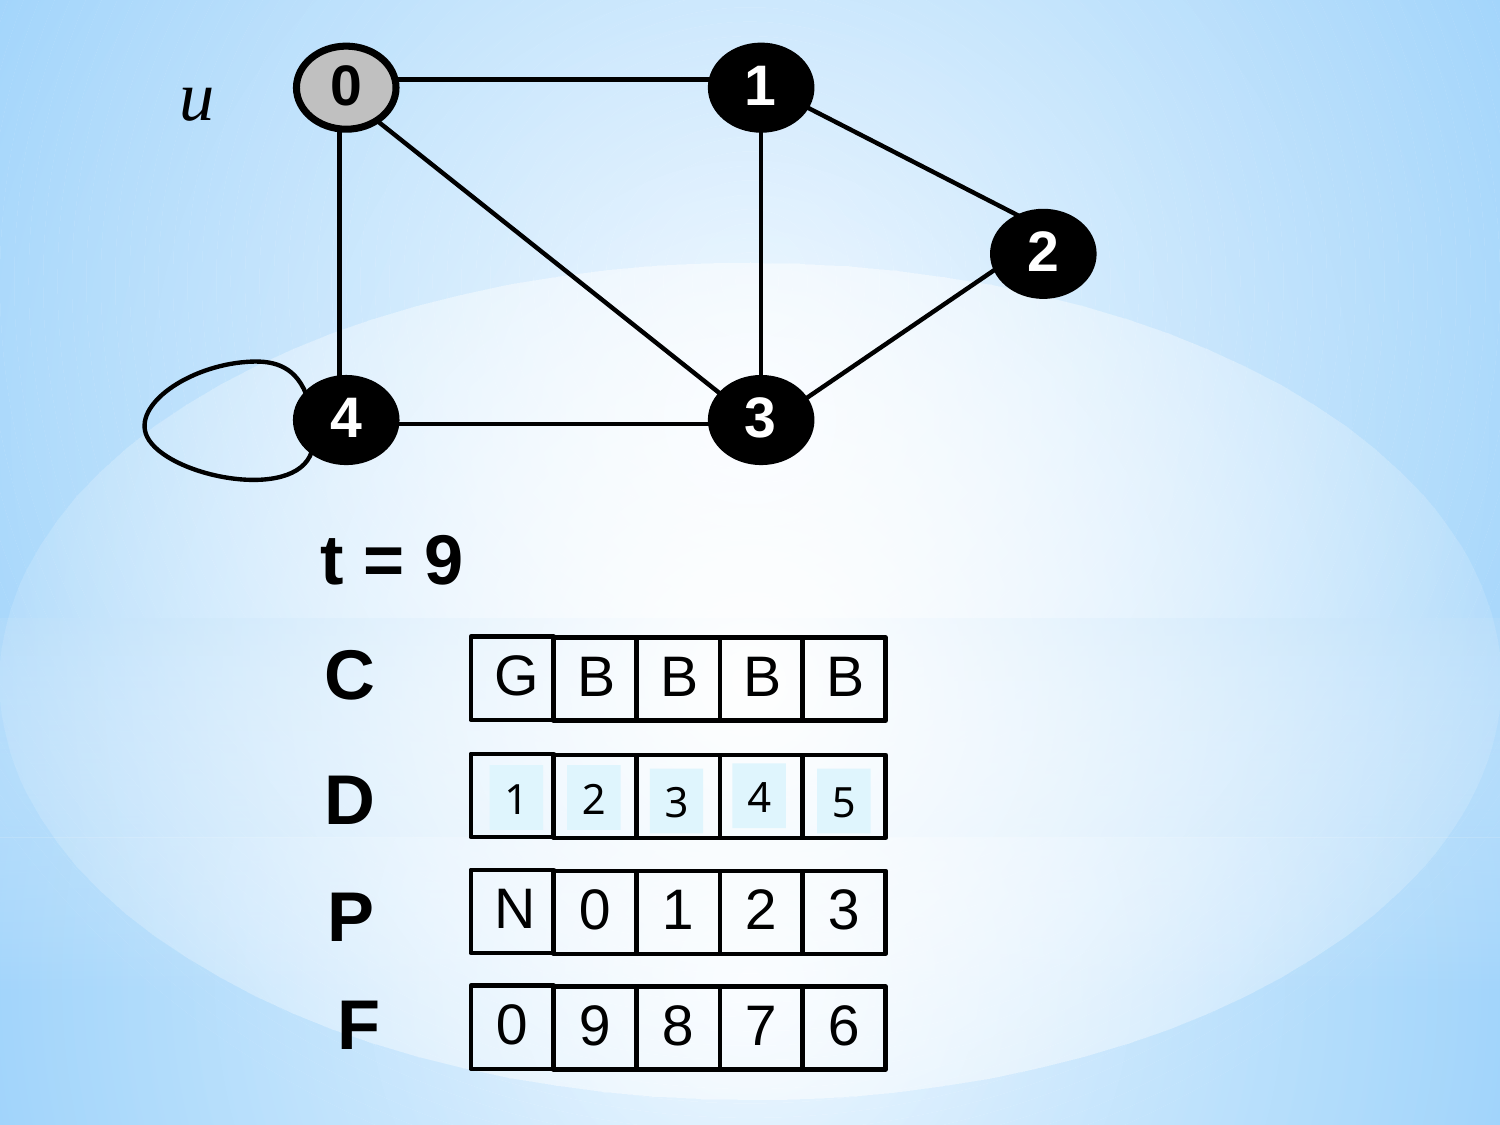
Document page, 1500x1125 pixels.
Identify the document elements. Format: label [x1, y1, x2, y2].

picture [135, 30, 1098, 1100]
